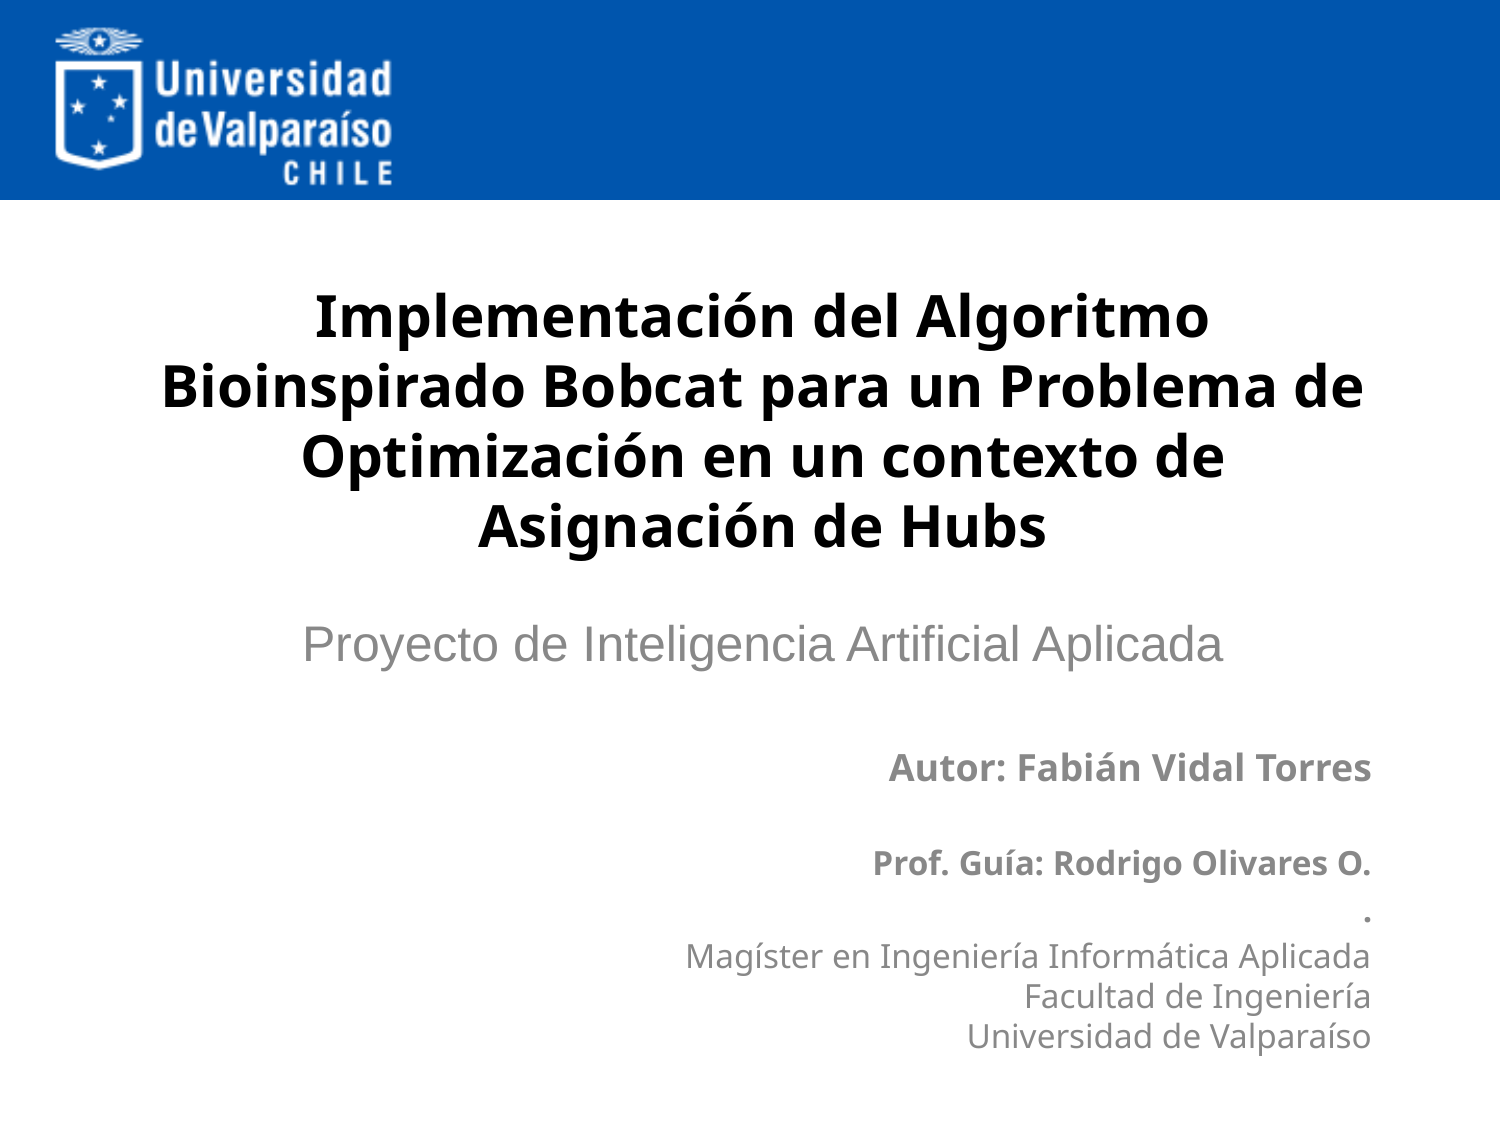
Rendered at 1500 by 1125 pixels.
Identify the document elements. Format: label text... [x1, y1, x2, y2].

text_box Proyecto de Inteligencia Artificial Aplicada [125, 603, 1401, 679]
list Autor: Fabián Vidal Torres Prof. Guía: Rodrigo Olivares O. . Magíster en Ingeniería Informática Aplicada Facultad de Ingeniería Universidad de Valparaíso [639, 751, 1388, 1103]
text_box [0, 0, 1500, 201]
title Implementación del Algoritmo Bioinspirado Bobcat para un Problema de Optimización en un contexto de Asignación de Hubs [125, 272, 1401, 588]
